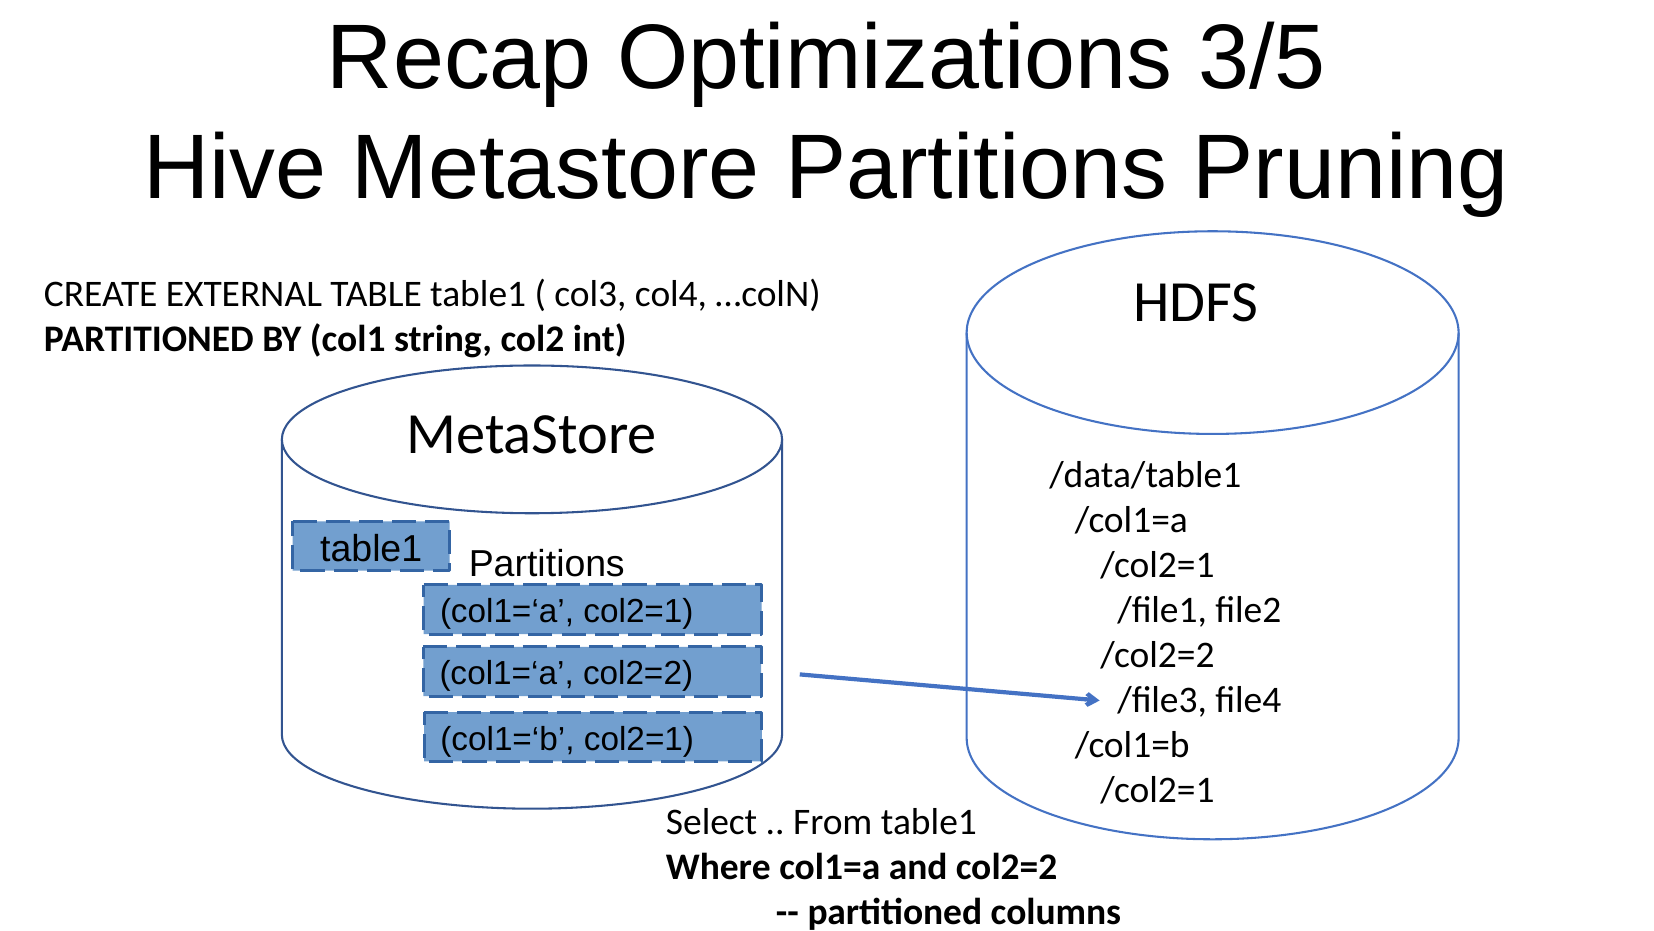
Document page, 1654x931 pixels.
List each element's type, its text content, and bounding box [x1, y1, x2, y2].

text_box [799, 674, 1100, 701]
text_box Partitions [454, 531, 720, 592]
text_box [965, 230, 1460, 778]
text_box CREATE EXTERNAL TABLE table1 ( col3, col4, …colN) PARTITIONED BY (col1 string, col2 int) [29, 261, 837, 367]
text_box (col1=‘a’, col2=2) [423, 646, 762, 697]
text_box [280, 367, 784, 810]
text_box MetaStore [391, 387, 672, 473]
text_box table1 [292, 521, 450, 571]
text_box Select .. From table1 Where col1=a and col2=2 -- partitioned columns [651, 790, 1137, 931]
text_box HDFS [1118, 256, 1273, 341]
text_box /data/table1 /col1=a /col2=1 /file1, file2 /col2=2 /file3, file4 /col1=b /col2=1 [1034, 442, 1441, 818]
text_box (col1=‘b’, col2=1) [424, 712, 762, 762]
text_box [1137, 818, 1367, 841]
text_box (col1=‘a’, col2=1) [423, 584, 762, 635]
text_box Recap Optimizations 3/5 Hive Metastore Partitions Pruning [0, 0, 1654, 213]
text_box [965, 701, 1034, 790]
